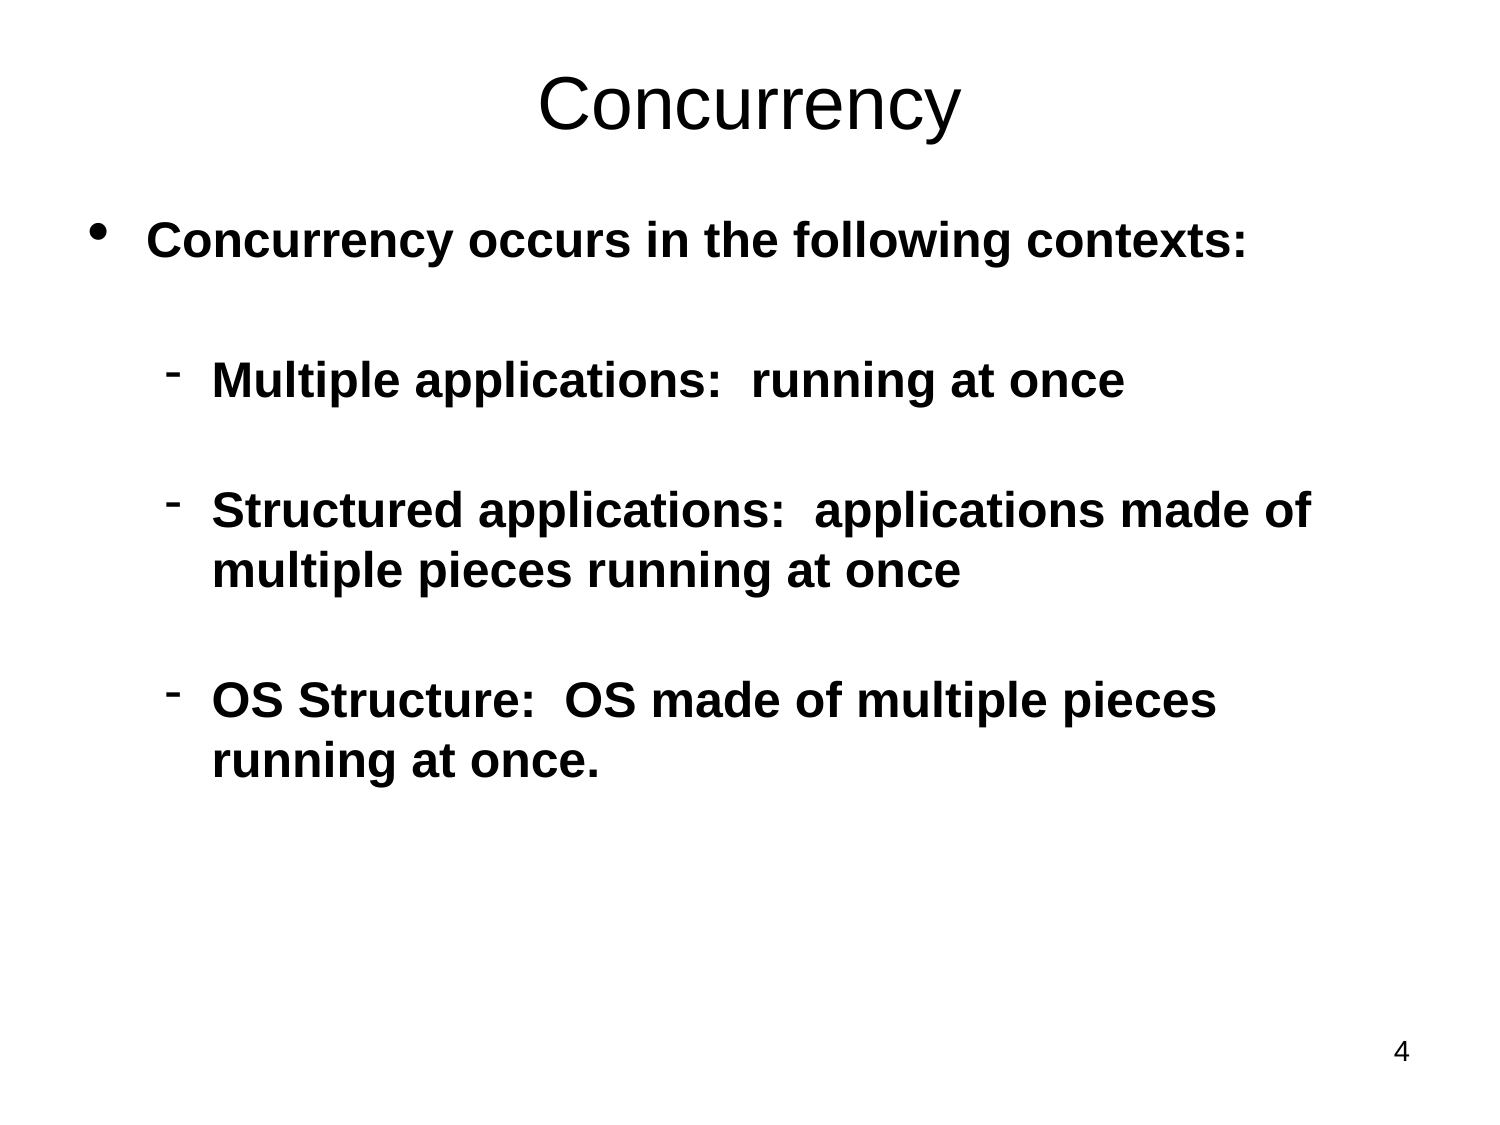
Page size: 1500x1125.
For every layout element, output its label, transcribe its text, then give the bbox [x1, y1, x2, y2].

text_box Concurrency [75, 12, 1425, 188]
text_box Concurrency occurs in the following contexts: Multiple applications: running at once Structured applications: applications made of multiple pieces running at once OS Structure: OS made of multiple pieces running at once. [75, 200, 1425, 1100]
